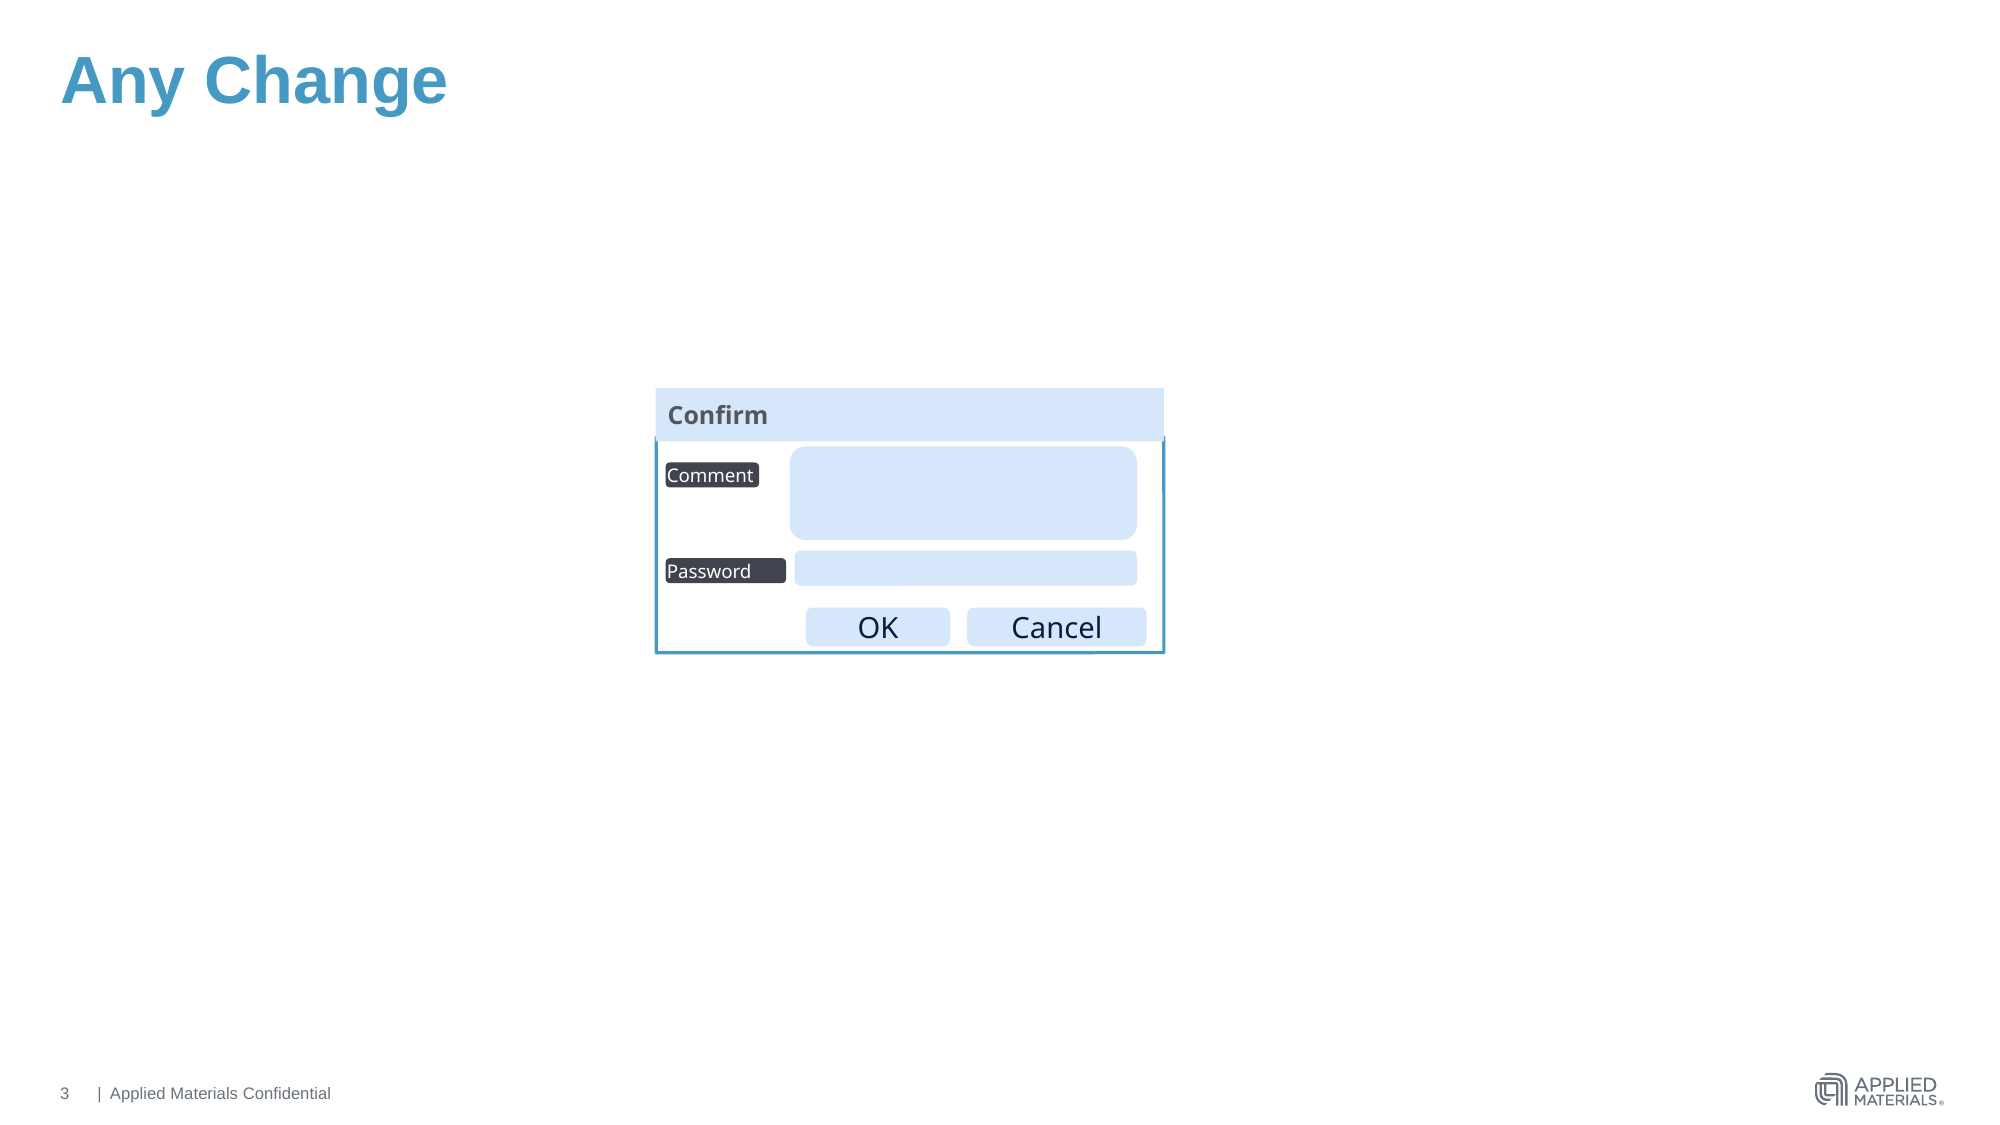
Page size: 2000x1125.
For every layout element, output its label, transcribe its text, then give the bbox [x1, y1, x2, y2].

slide_number 3 [45, 1078, 165, 1106]
title Any Change [45, 29, 1925, 126]
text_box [655, 392, 1165, 654]
